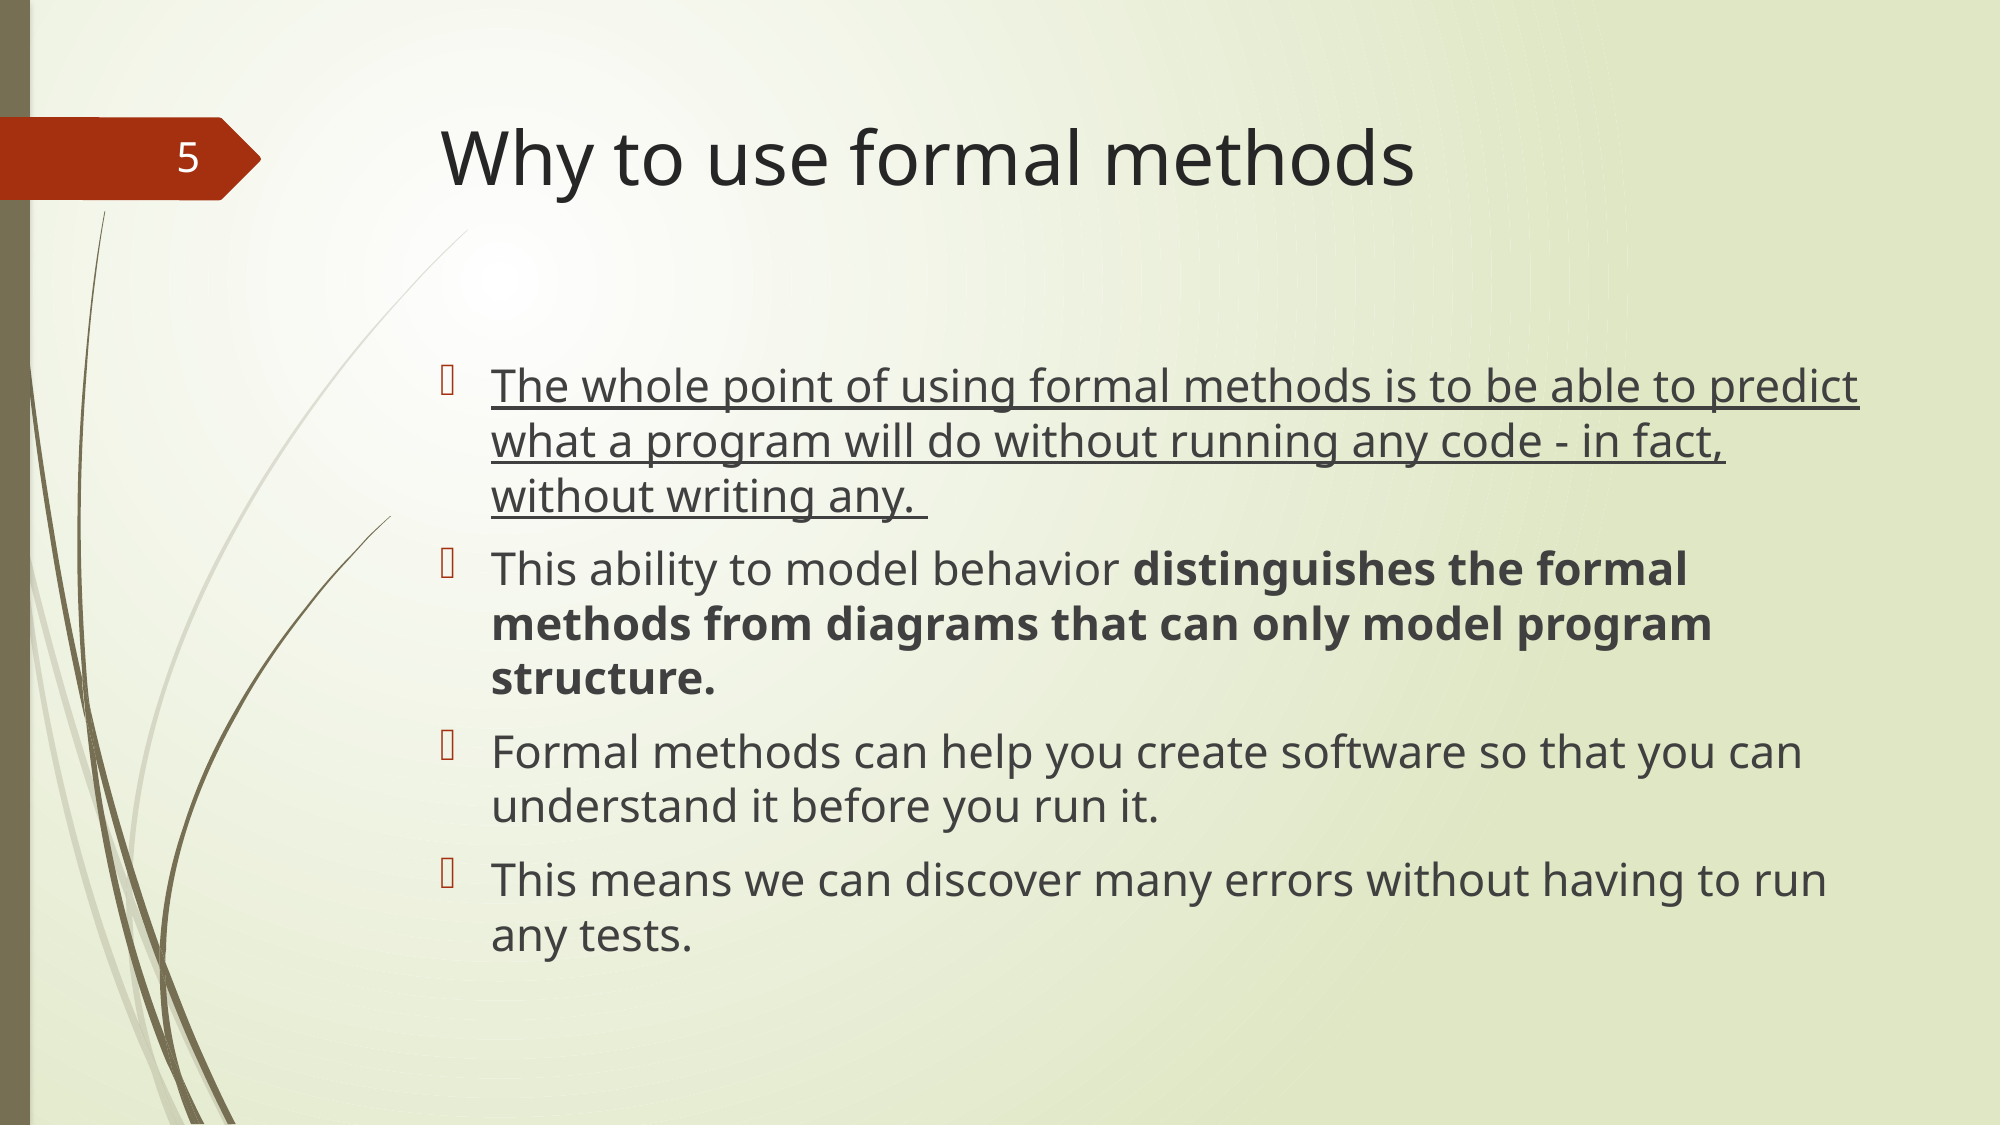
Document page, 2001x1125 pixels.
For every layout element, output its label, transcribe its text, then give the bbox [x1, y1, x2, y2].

list The whole point of using formal methods is to be able to predict what a program will do without running any code - in fact, without writing any. This ability to model behavior distinguishes the formal methods from diagrams that can only model program structure. Formal methods can help you create software so that you can understand it before you run it. This means we can discover many errors without having to run any tests. [424, 350, 1888, 970]
title Why to use formal methods [425, 102, 1888, 313]
slide_number 5 [87, 129, 216, 190]
